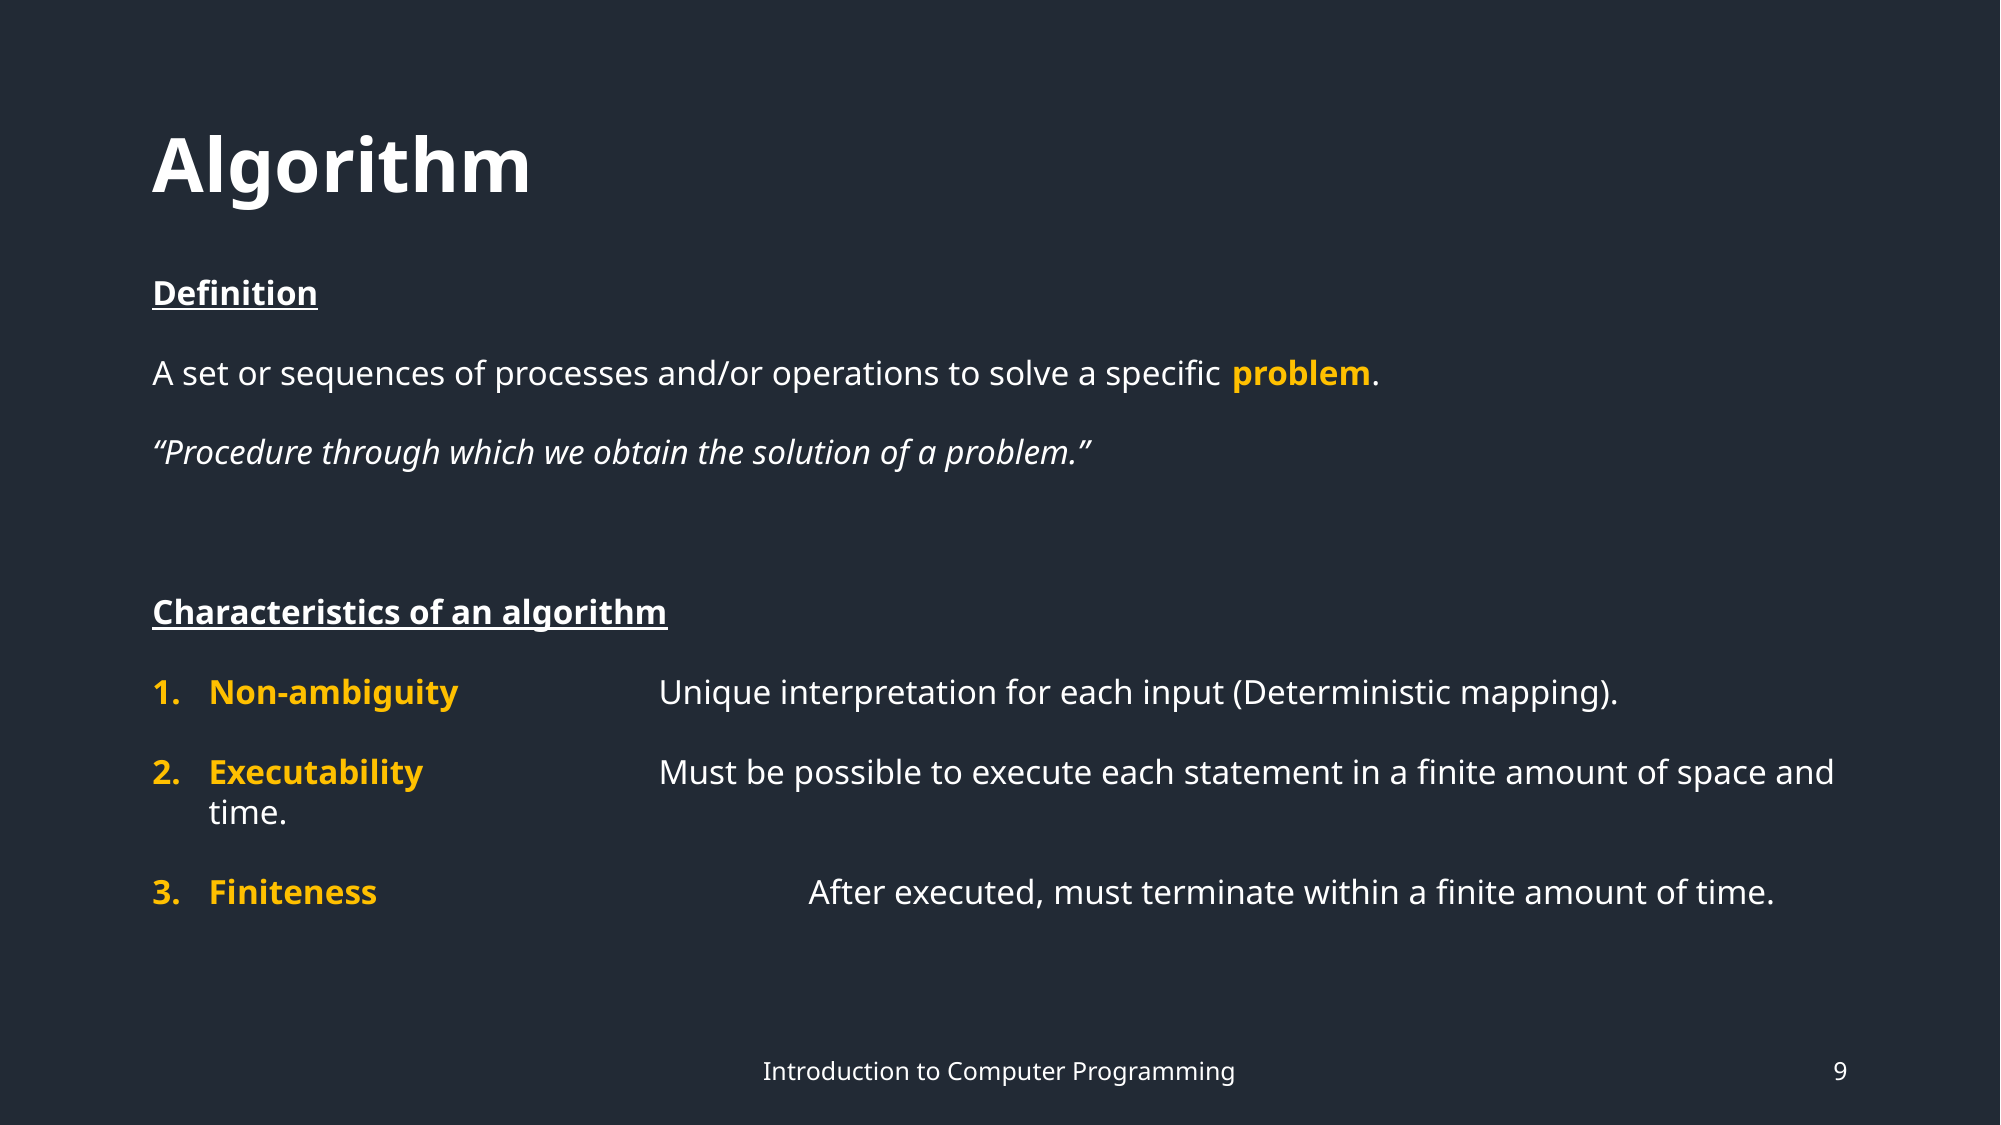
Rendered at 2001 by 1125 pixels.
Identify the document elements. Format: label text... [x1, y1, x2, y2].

text_box Definition A set or sequences of processes and/or operations to solve a specific problem. “Procedure through which we obtain the solution of a problem.” Characteristics of an algorithm Non-ambiguity Unique interpretation for each input (Deterministic mapping). Executability Must be possible to execute each statement in a finite amount of space and time. Finiteness After executed, must terminate within a finite amount of time. [137, 264, 1914, 919]
footer Introduction to Computer Programming [662, 1042, 1338, 1103]
title Algorithm [137, 59, 1863, 264]
slide_number 9 [1412, 1042, 1863, 1103]
